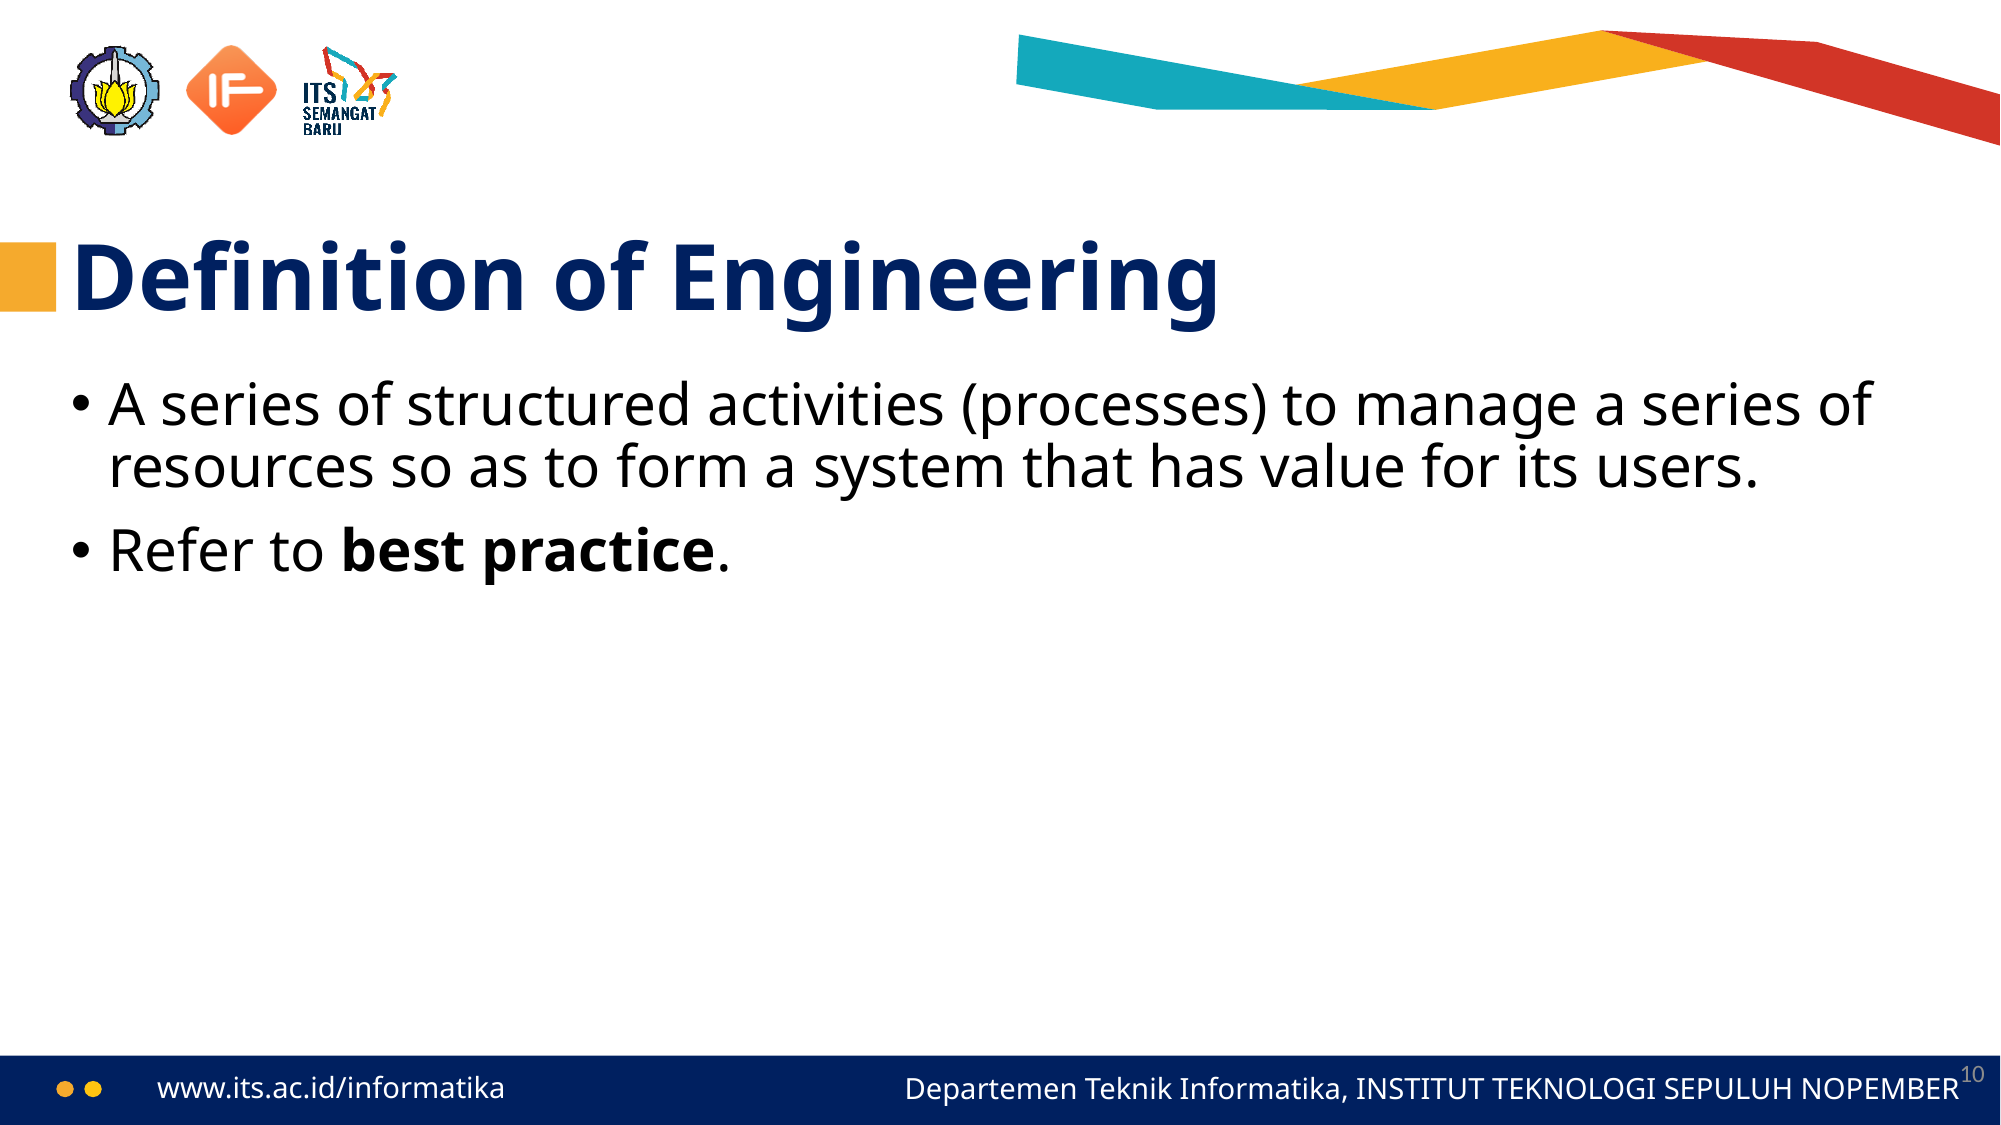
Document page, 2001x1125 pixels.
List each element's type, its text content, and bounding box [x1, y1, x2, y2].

list A series of structured activities (processes) to manage a series of resources so as to form a system that has value for its users. Refer to best practice. [55, 367, 1956, 1013]
picture [69, 45, 160, 136]
slide_number 10 [1550, 1042, 2000, 1103]
title Definition of Engineering [55, 207, 1956, 338]
picture [186, 45, 277, 135]
picture [302, 45, 398, 135]
